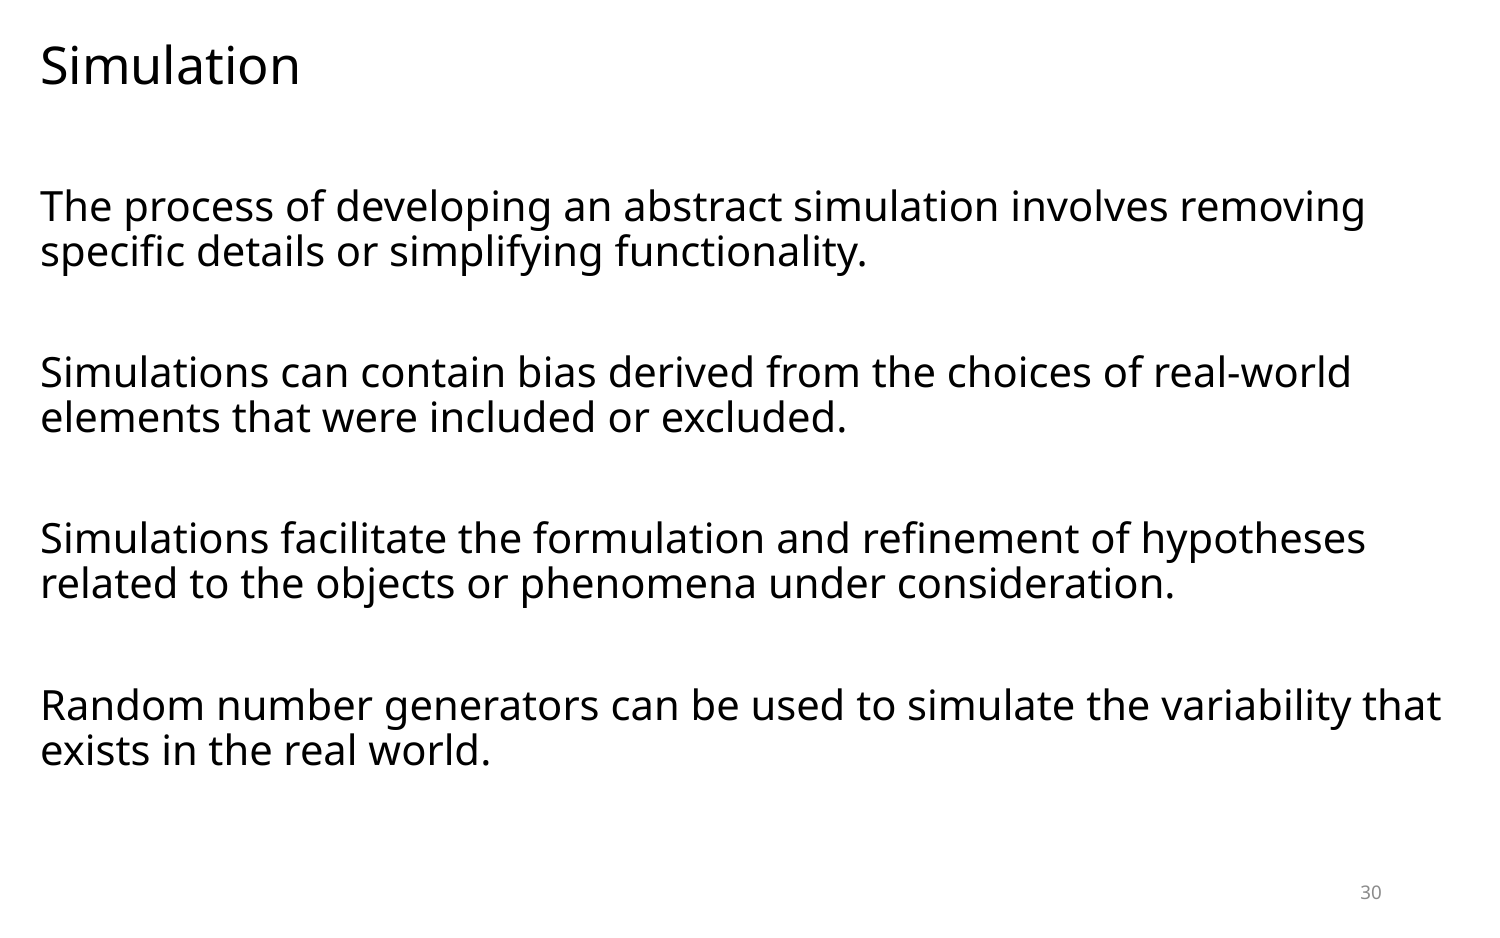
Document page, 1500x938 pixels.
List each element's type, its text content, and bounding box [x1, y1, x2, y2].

title Simulation [25, 18, 1313, 111]
list The process of developing an abstract simulation involves removing specific details or simplifying functionality. Simulations can contain bias derived from the choices of real-world elements that were included or excluded. Simulations facilitate the formulation and refinement of hypotheses related to the objects or phenomena under consideration. Random number generators can be used to simulate the variability that exists in the real world. [25, 111, 1473, 929]
slide_number 30 [1059, 868, 1397, 919]
